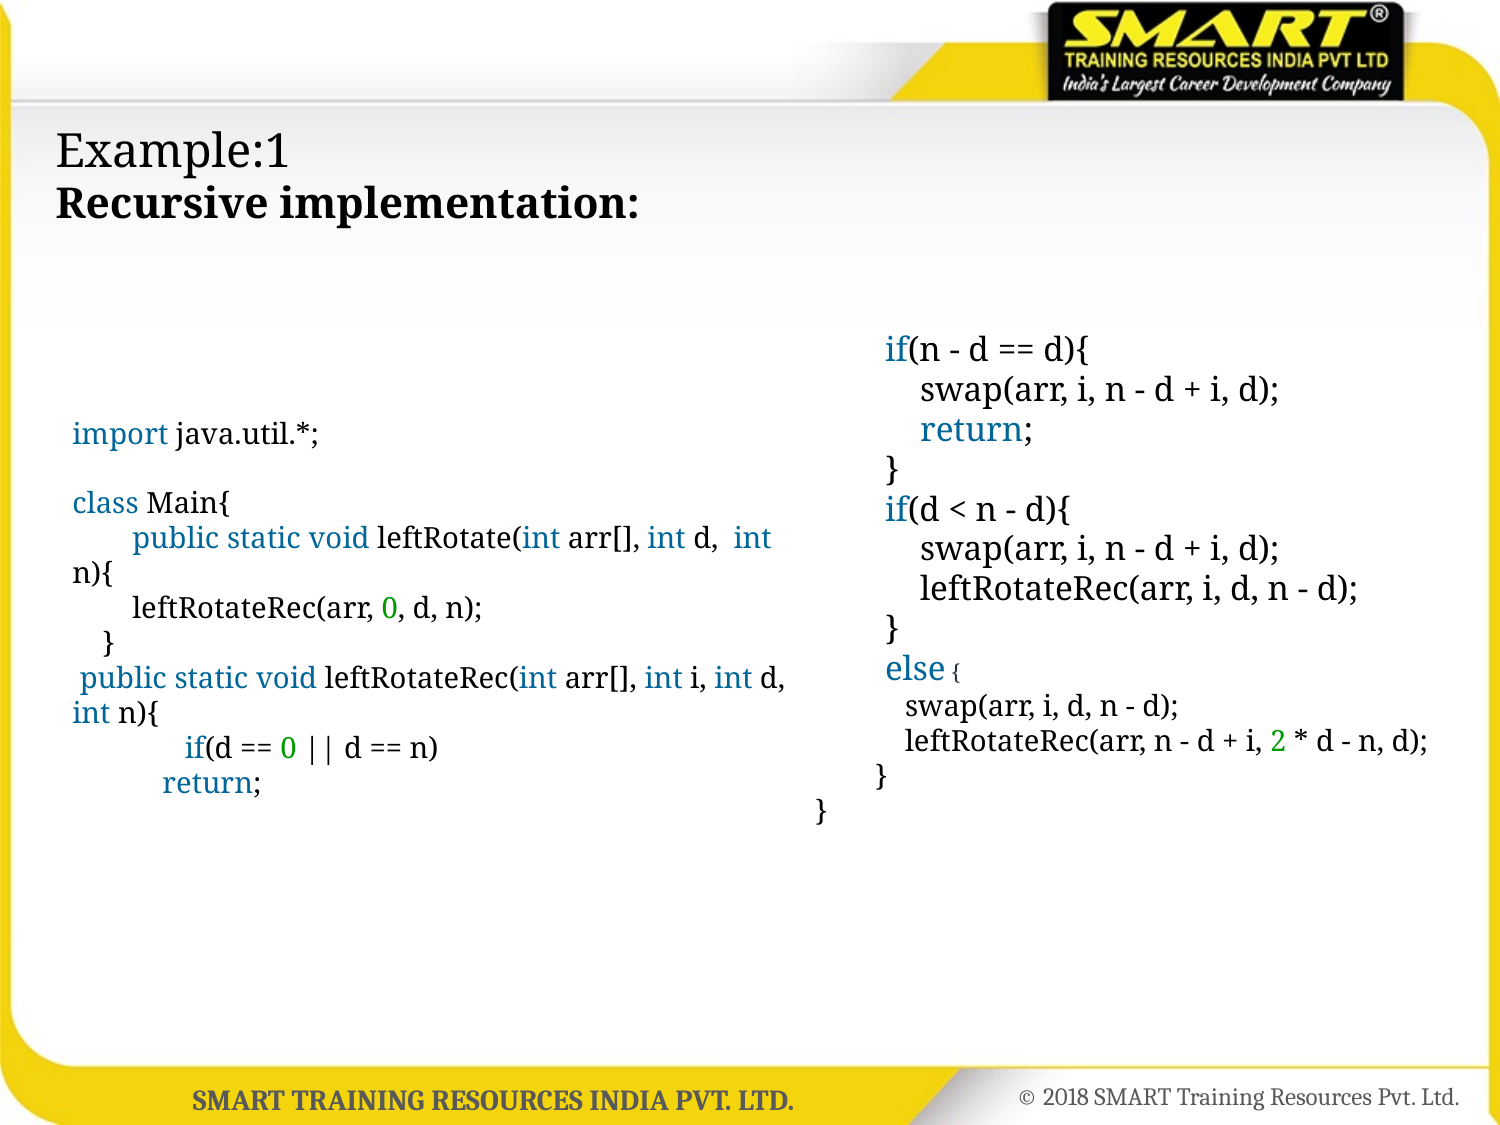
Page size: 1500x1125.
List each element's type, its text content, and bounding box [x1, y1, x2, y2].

list if(n - d == d){ swap(arr, i, n - d + i, d); return; } if(d < n - d){ swap(arr, i, n - d + i, d); leftRotateRec(arr, i, d, n - d); } else { swap(arr, i, d, n - d); leftRotateRec(arr, n - d + i, 2 * d - n, d); } } [800, 320, 1460, 1025]
title Example:1 Recursive implementation: [40, 112, 1045, 288]
picture [0, 0, 1500, 1125]
text_box import java.util.*; class Main{ public static void leftRotate(int arr[], int d, int n){ leftRotateRec(arr, 0, d, n); } public static void leftRotateRec(int arr[], int i, int d, int n){ if(d == 0 || d == n) return; [72, 414, 800, 920]
